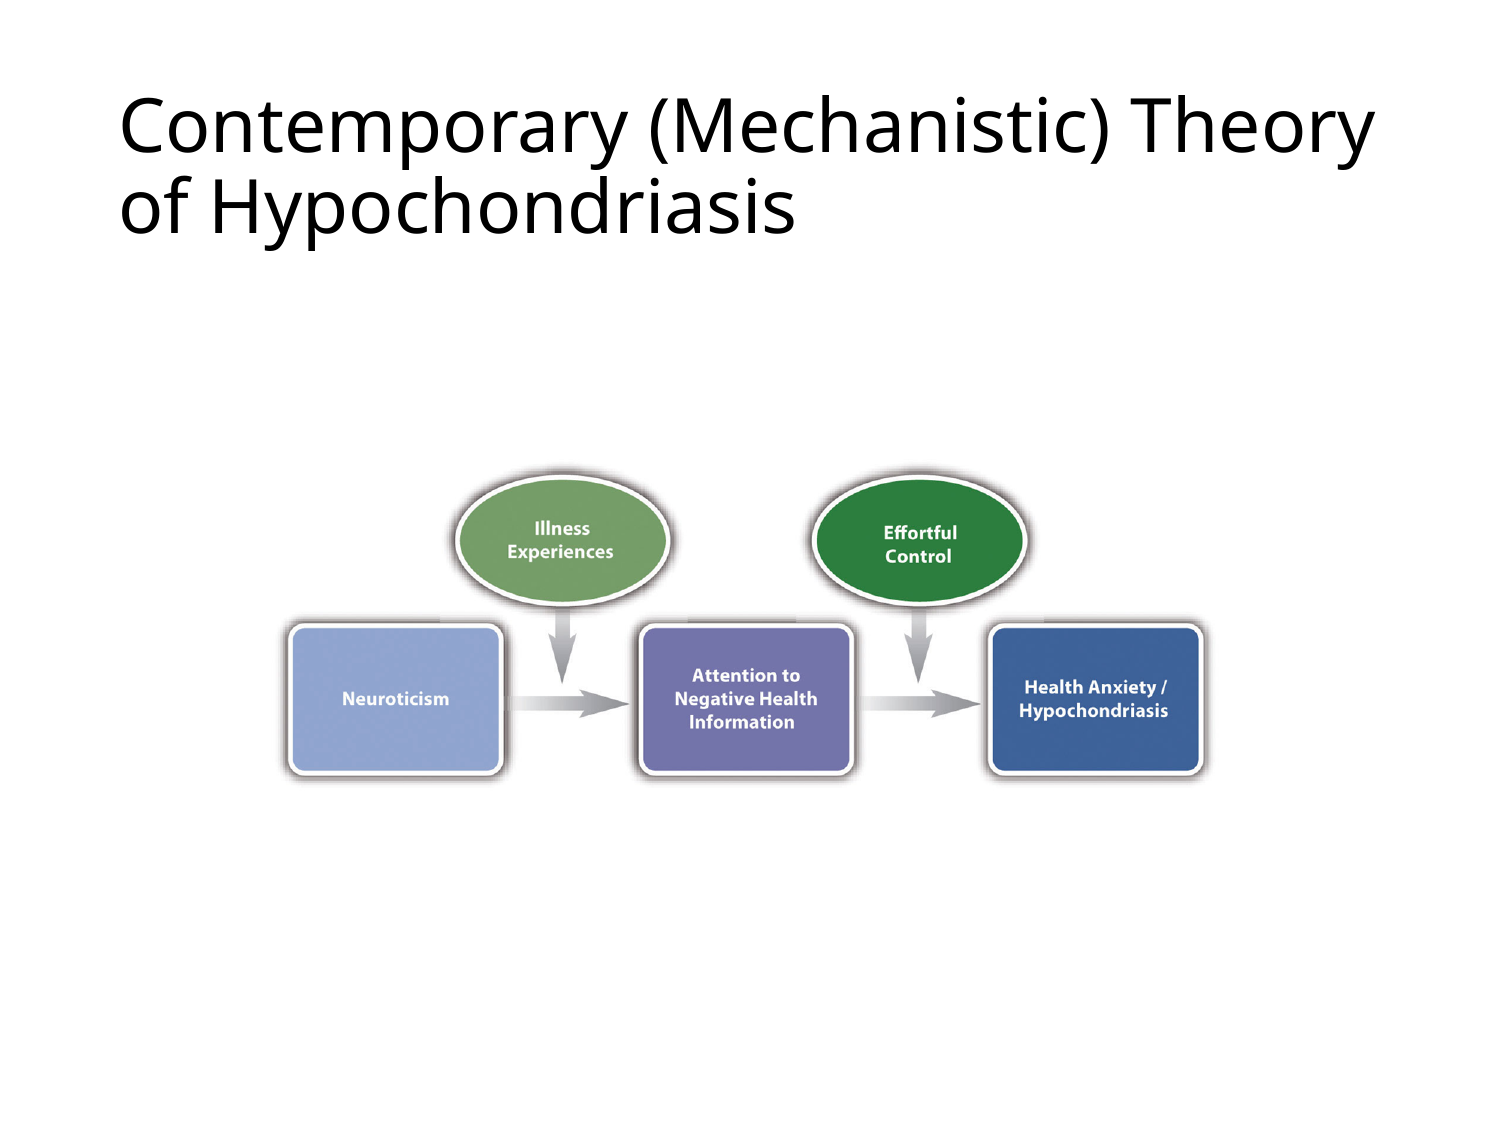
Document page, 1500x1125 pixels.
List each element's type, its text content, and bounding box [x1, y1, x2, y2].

picture [271, 459, 1222, 794]
title Contemporary (Mechanistic) Theory of Hypochondriasis [103, 59, 1397, 278]
